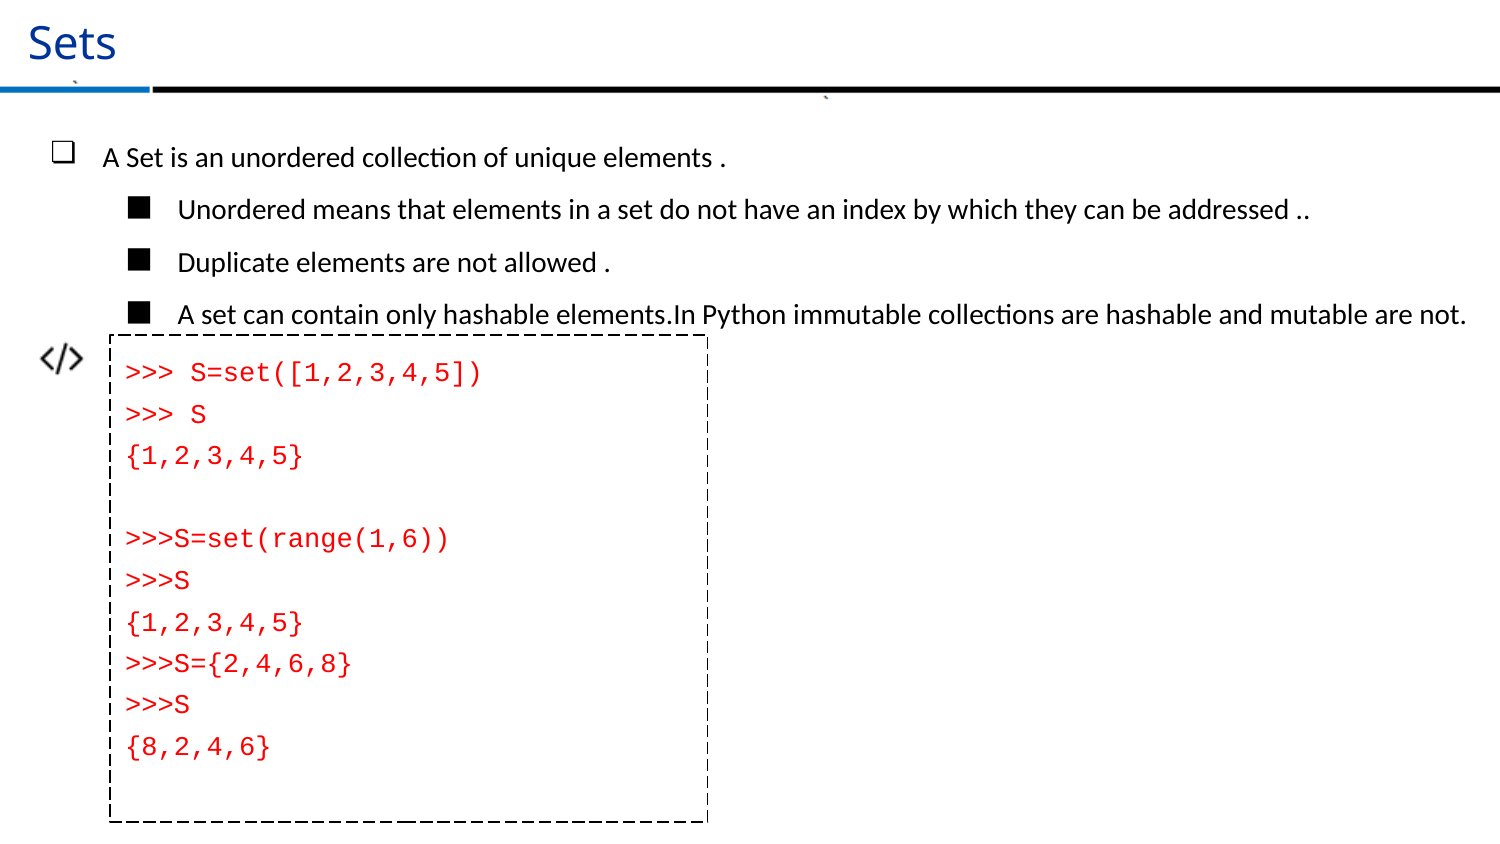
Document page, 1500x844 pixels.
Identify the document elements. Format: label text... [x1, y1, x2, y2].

text_box >>> S=set([1,2,3,4,5]) >>> S {1,2,3,4,5} >>>S=set(range(1,6)) >>>S {1,2,3,4,5} >>>S={2,4,6,8} >>>S {8,2,4,6} [110, 334, 708, 822]
text_box Sets [12, 6, 939, 62]
picture [38, 334, 86, 381]
text_box A Set is an unordered collection of unique elements . Unordered means that elements in a set do not have an index by which they can be addressed .. Duplicate elements are not allowed . A set can contain only hashable elements.In Python immutable collections are hashable and mutable are not. [12, 124, 1496, 324]
picture [0, 63, 1500, 116]
